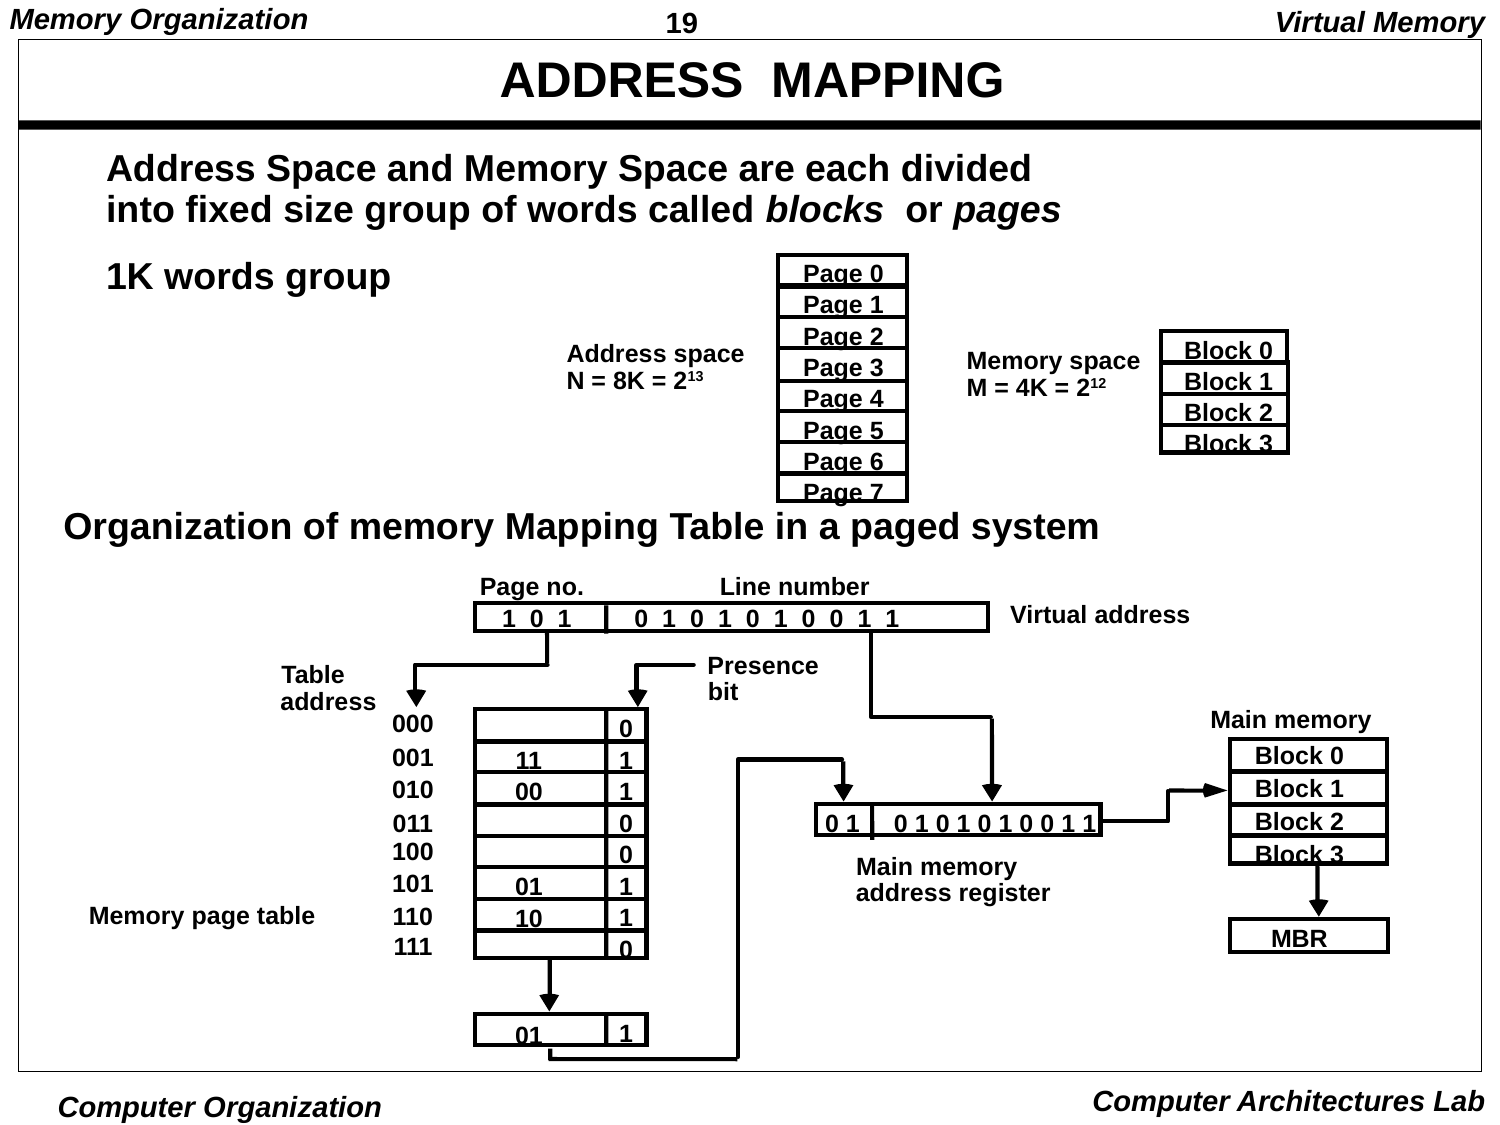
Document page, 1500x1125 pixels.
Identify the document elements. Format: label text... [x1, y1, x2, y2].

text_box address register [841, 872, 1066, 914]
text_box [539, 993, 560, 1012]
text_box 11 [500, 740, 558, 772]
text_box Memory page table [74, 895, 331, 938]
text_box [1308, 899, 1329, 917]
text_box [1343, 919, 1389, 952]
text_box Address space N = 8K = 213 [551, 333, 760, 402]
text_box Block 2 [1240, 801, 1360, 834]
text_box [474, 835, 604, 867]
text_box 1 [604, 771, 648, 803]
text_box 10 [500, 898, 558, 940]
text_box 0 [604, 708, 648, 740]
text_box Presence [692, 645, 835, 715]
text_box Address Space and Memory Space are each divided into fixed size group of words called blocks or pages 1K words group [91, 142, 1077, 305]
text_box [916, 603, 988, 632]
text_box 1 [604, 1013, 648, 1055]
text_box Block 1 [1240, 768, 1360, 801]
text_box 111 [378, 926, 448, 968]
text_box 000 [377, 704, 449, 737]
text_box [1230, 804, 1240, 835]
text_box [474, 930, 604, 959]
text_box Organization of memory Mapping Table in a paged system [52, 500, 1112, 552]
text_box [1202, 783, 1228, 798]
text_box [558, 740, 604, 772]
text_box [474, 1013, 604, 1045]
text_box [778, 253, 908, 515]
text_box [558, 867, 604, 898]
text_box 0 1 0 1 0 1 0 0 1 1 [619, 598, 916, 640]
text_box address [265, 681, 392, 723]
text_box [627, 689, 648, 708]
text_box [1230, 742, 1240, 772]
text_box Memory space M = 4K = 212 [951, 340, 1155, 409]
text_box 010 [377, 770, 449, 803]
text_box Block 0 [1240, 742, 1360, 768]
text_box 01 [500, 1015, 558, 1057]
text_box 0 1 0 1 0 1 0 0 1 1 [879, 803, 1112, 845]
text_box [474, 772, 500, 804]
text_box [414, 664, 548, 693]
text_box Main memory [841, 846, 1033, 872]
text_box [1101, 791, 1168, 822]
text_box MBR [1256, 918, 1343, 961]
text_box 0 [604, 929, 648, 972]
text_box [558, 898, 604, 930]
text_box [1360, 835, 1387, 864]
text_box [875, 804, 879, 836]
text_box [1230, 835, 1240, 864]
text_box [1360, 742, 1387, 772]
text_box [474, 609, 487, 632]
text_box [474, 804, 604, 835]
text_box 101 [377, 863, 449, 896]
text_box 1 [604, 866, 648, 898]
text_box [1360, 772, 1387, 804]
text_box [1230, 919, 1256, 952]
text_box bit [693, 671, 754, 714]
text_box [1360, 804, 1387, 835]
text_box [981, 783, 1002, 802]
text_box [474, 898, 500, 930]
text_box 0 [604, 834, 648, 866]
text_box 0 1 [813, 803, 875, 845]
text_box 1 [604, 740, 648, 771]
text_box [636, 664, 692, 693]
text_box Virtual Memory [1259, 0, 1500, 46]
text_box [406, 689, 427, 708]
text_box 00 [500, 772, 558, 814]
text_box [834, 783, 854, 802]
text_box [1160, 330, 1289, 467]
text_box 1 [604, 898, 648, 929]
text_box [474, 709, 604, 740]
text_box 001 [377, 737, 449, 770]
text_box [474, 867, 500, 898]
text_box Table [266, 655, 361, 681]
text_box Virtual address [995, 595, 1206, 637]
text_box Block 3 [1240, 834, 1360, 877]
text_box [737, 759, 843, 1057]
text_box [587, 603, 619, 632]
text_box 011 [377, 803, 449, 831]
text_box [1230, 772, 1240, 804]
text_box [558, 772, 604, 804]
title ADDRESS MAPPING [31, 44, 1473, 120]
text_box 100 [377, 831, 449, 863]
text_box 0 [604, 803, 648, 834]
text_box Line number [704, 566, 885, 609]
text_box Page no. [465, 566, 600, 609]
text_box [870, 633, 991, 717]
text_box 01 [500, 866, 558, 898]
text_box [474, 740, 500, 772]
text_box Main memory [1195, 699, 1387, 742]
text_box 1 0 1 [487, 609, 587, 640]
text_box 110 [377, 896, 449, 938]
